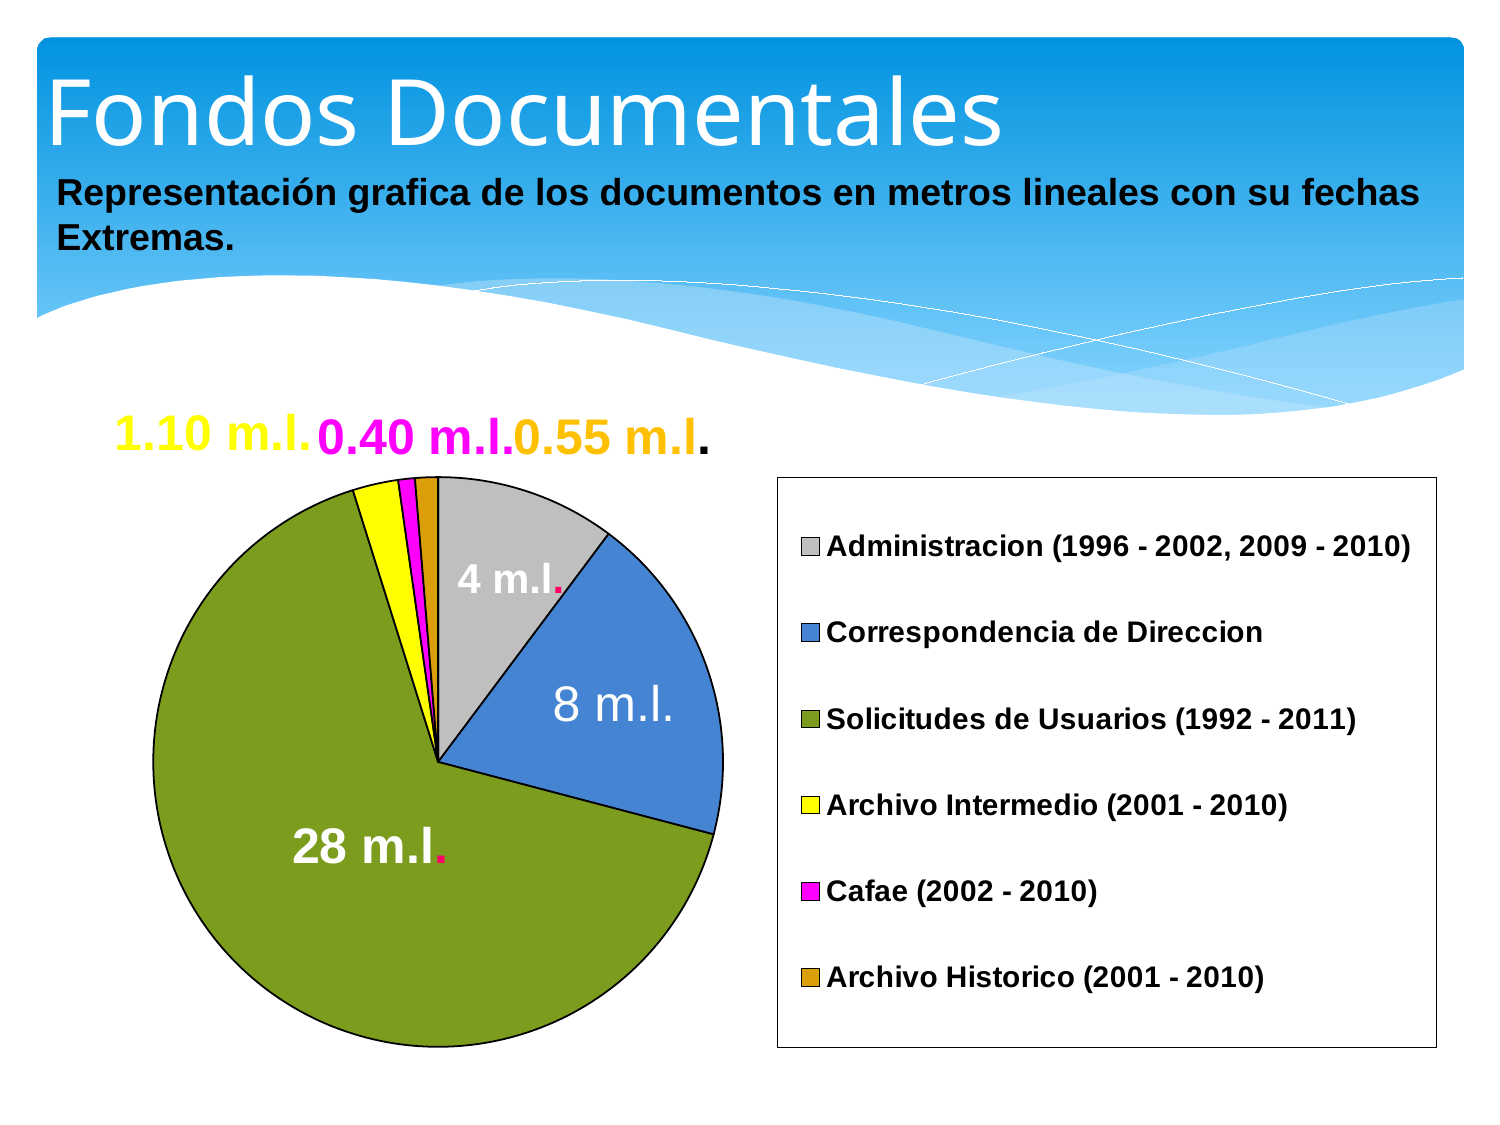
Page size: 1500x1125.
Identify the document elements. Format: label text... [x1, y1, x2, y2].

text_box 0.55 m.l. [531, 397, 727, 445]
chart [84, 447, 1448, 1075]
text_box Representación grafica de los documentos en metros lineales con su fechas Extremas. [41, 160, 1447, 266]
text_box 1.10 m.l. [100, 392, 328, 445]
title Fondos Documentales [29, 45, 1380, 173]
text_box 0.40 m.l. [289, 397, 531, 445]
